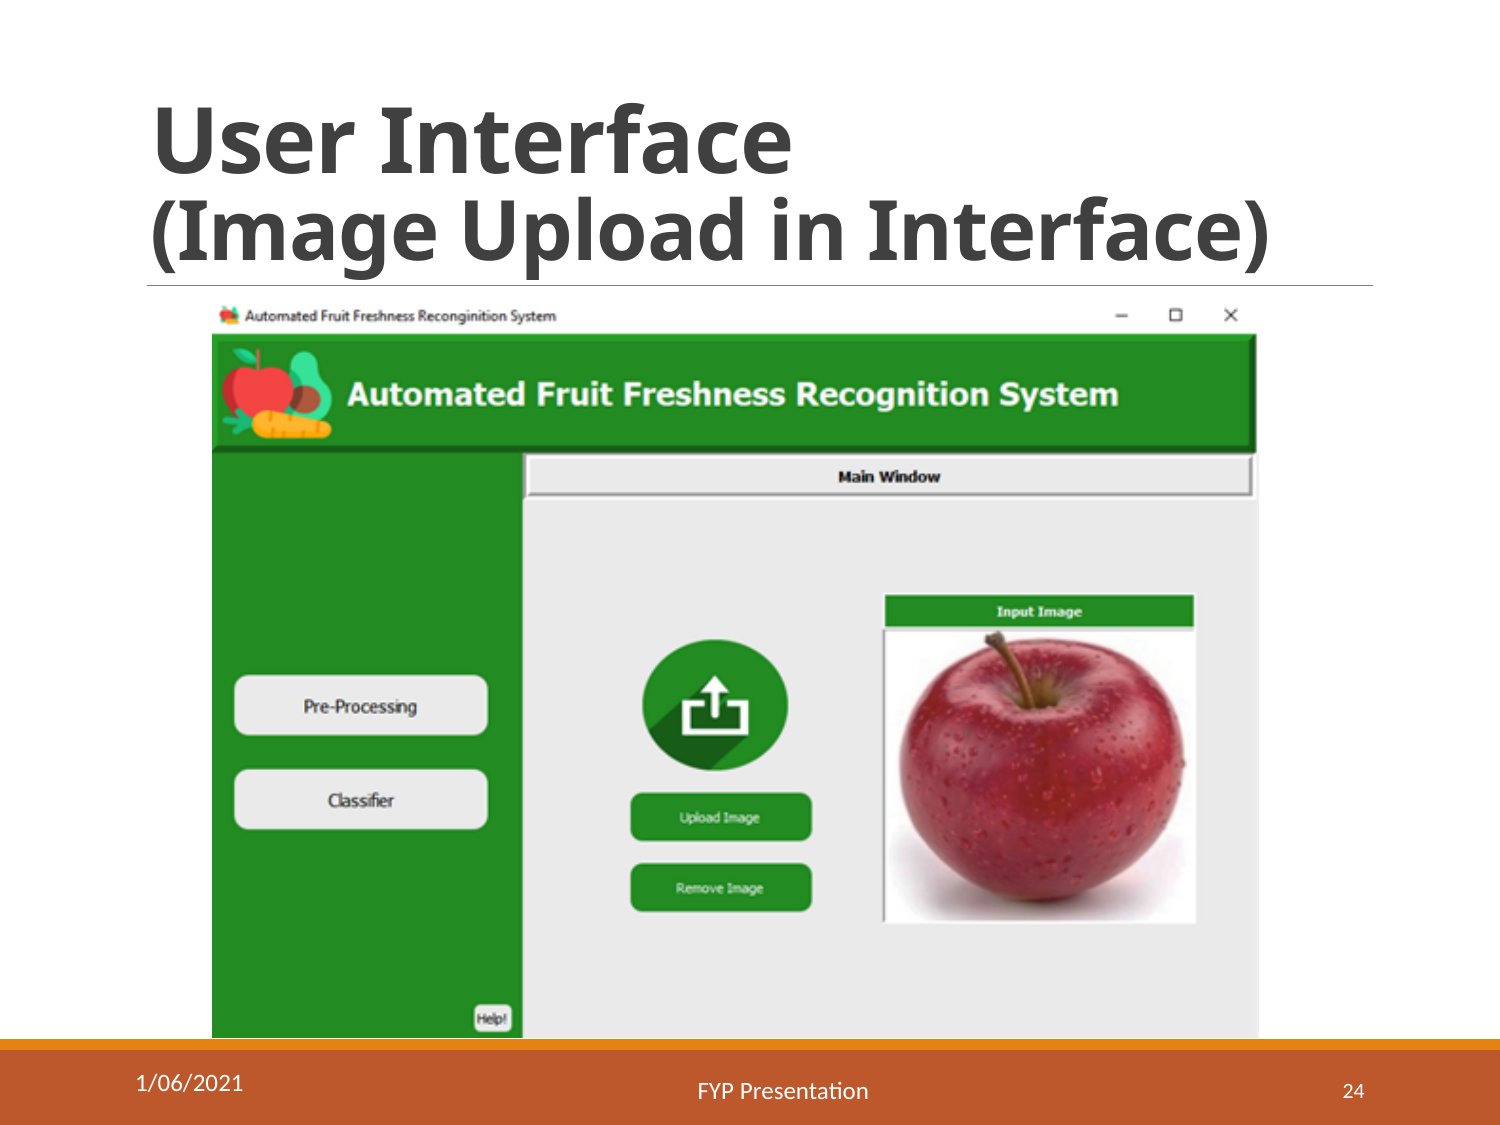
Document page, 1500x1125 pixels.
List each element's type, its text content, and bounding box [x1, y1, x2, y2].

picture [211, 299, 1260, 1038]
slide_number 24 [1218, 1059, 1380, 1120]
text_box 1/06/2021 [120, 1058, 338, 1104]
title User Interface (Image Upload in Interface) [135, 47, 1373, 285]
slide_number FYP Presentation [634, 1059, 939, 1120]
